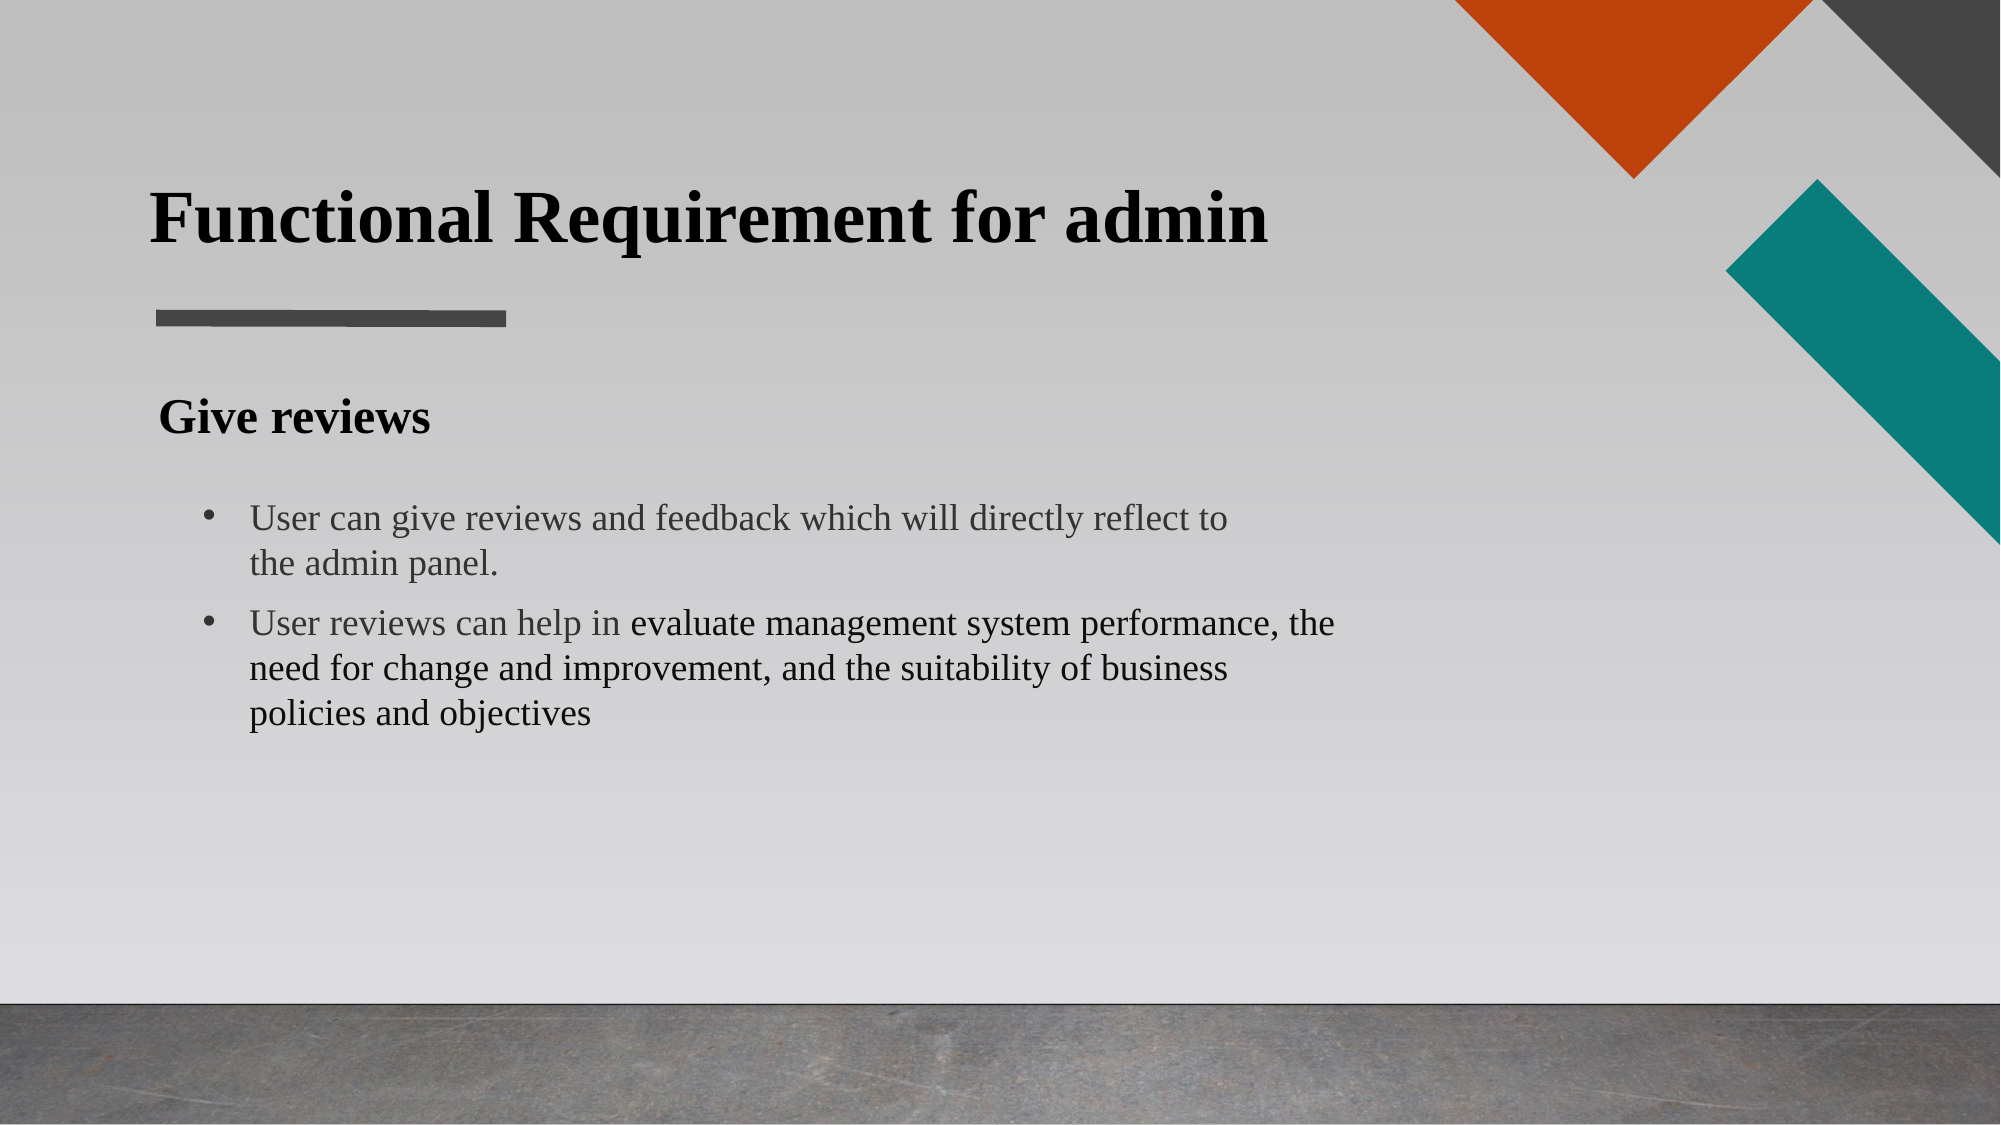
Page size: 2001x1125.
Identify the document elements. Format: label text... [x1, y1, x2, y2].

text_box User can give reviews and feedback which will directly reflect to the admin panel. [187, 485, 1287, 590]
text_box User reviews can help in evaluate management system performance, the need for change and improvement, and the suitability of business policies and objectives [187, 591, 1354, 741]
text_box Functional Requirement for admin [134, 160, 1615, 265]
text_box Give reviews [143, 376, 955, 452]
picture [0, 1004, 2000, 1124]
